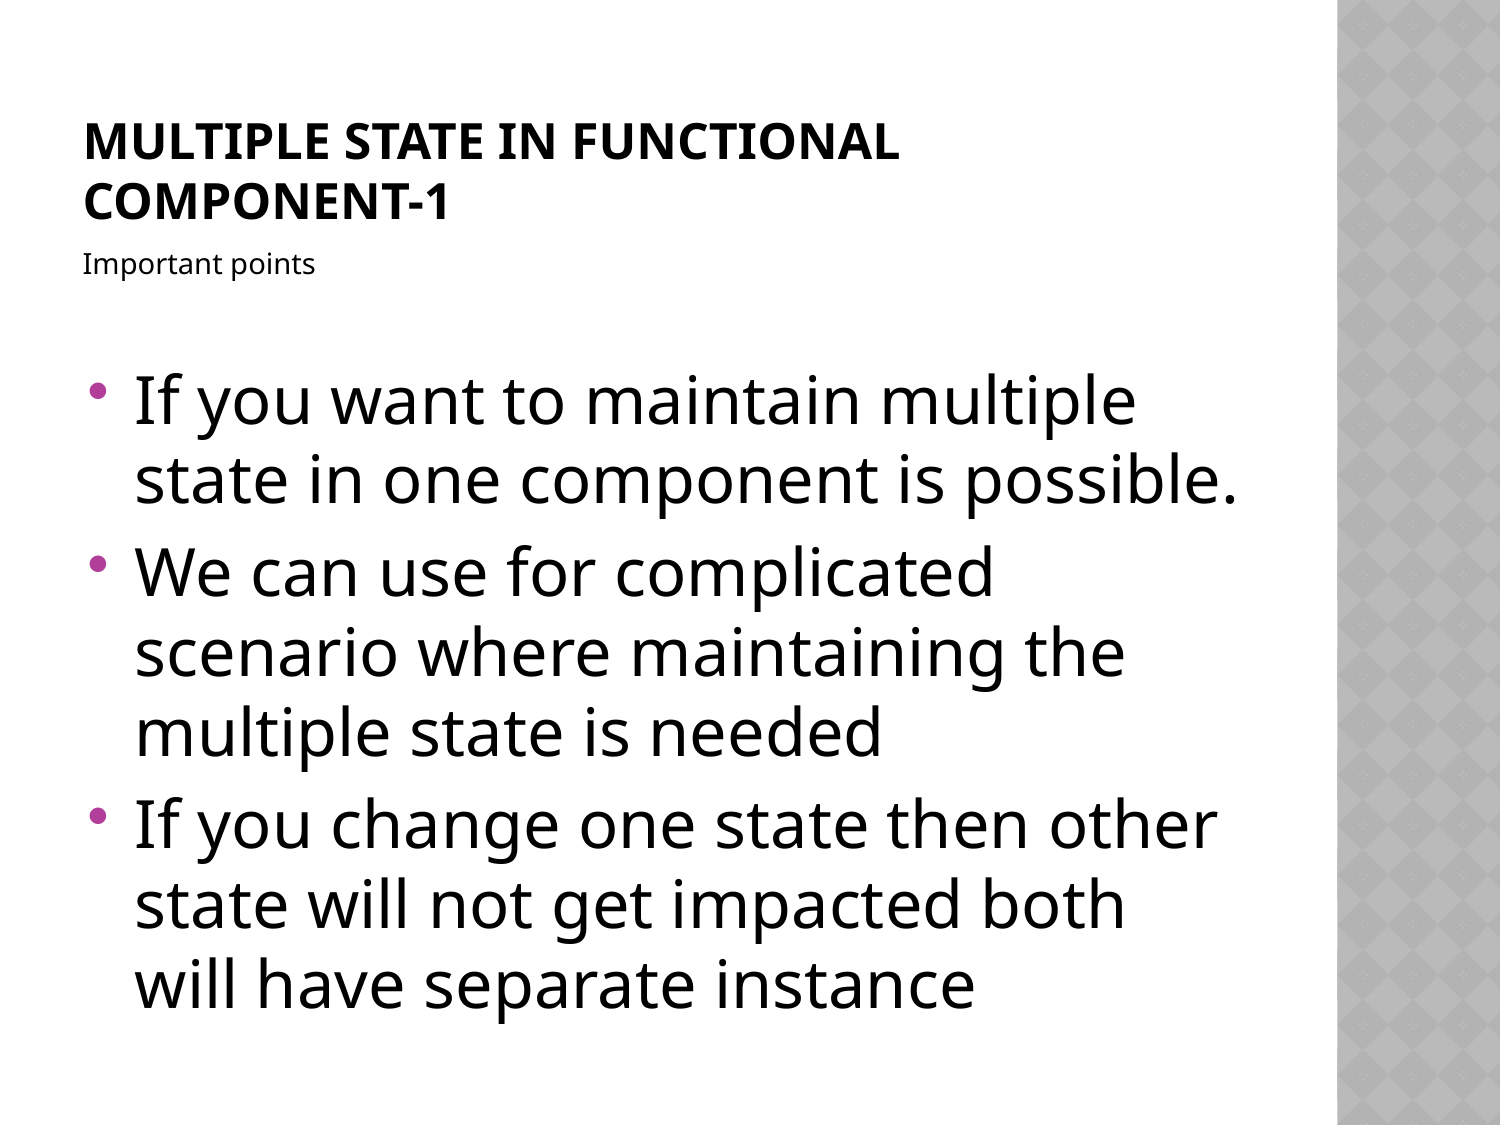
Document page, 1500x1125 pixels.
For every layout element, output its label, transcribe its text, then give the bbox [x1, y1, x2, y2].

list Important points [75, 245, 1043, 345]
title Multiple state in functional component-1 [75, 37, 1043, 230]
list If you want to maintain multiple state in one component is possible. We can use for complicated scenario where maintaining the multiple state is needed If you change one state then other state will not get impacted both will have separate instance [75, 350, 1263, 1068]
